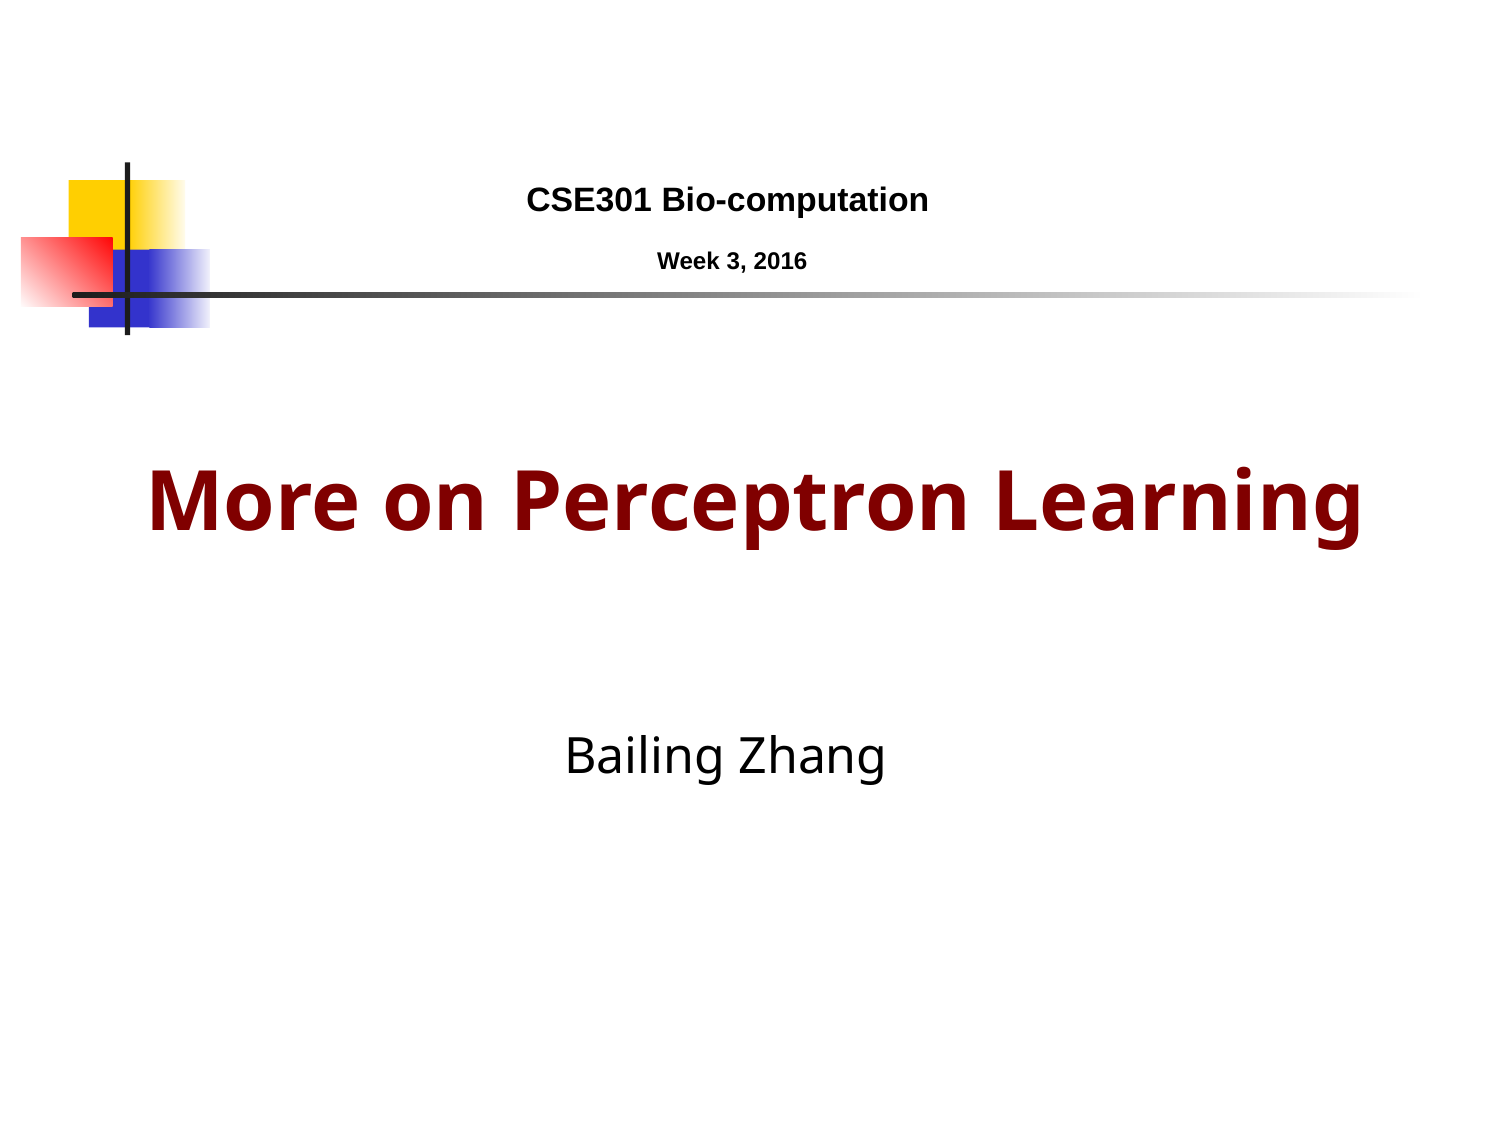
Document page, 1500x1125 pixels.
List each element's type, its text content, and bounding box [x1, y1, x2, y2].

text_box CSE301 Bio-computation Week 3, 2016 [277, 130, 1188, 282]
title More on Perceptron Learning [64, 326, 1424, 622]
subtitle Bailing Zhang [230, 727, 1222, 969]
